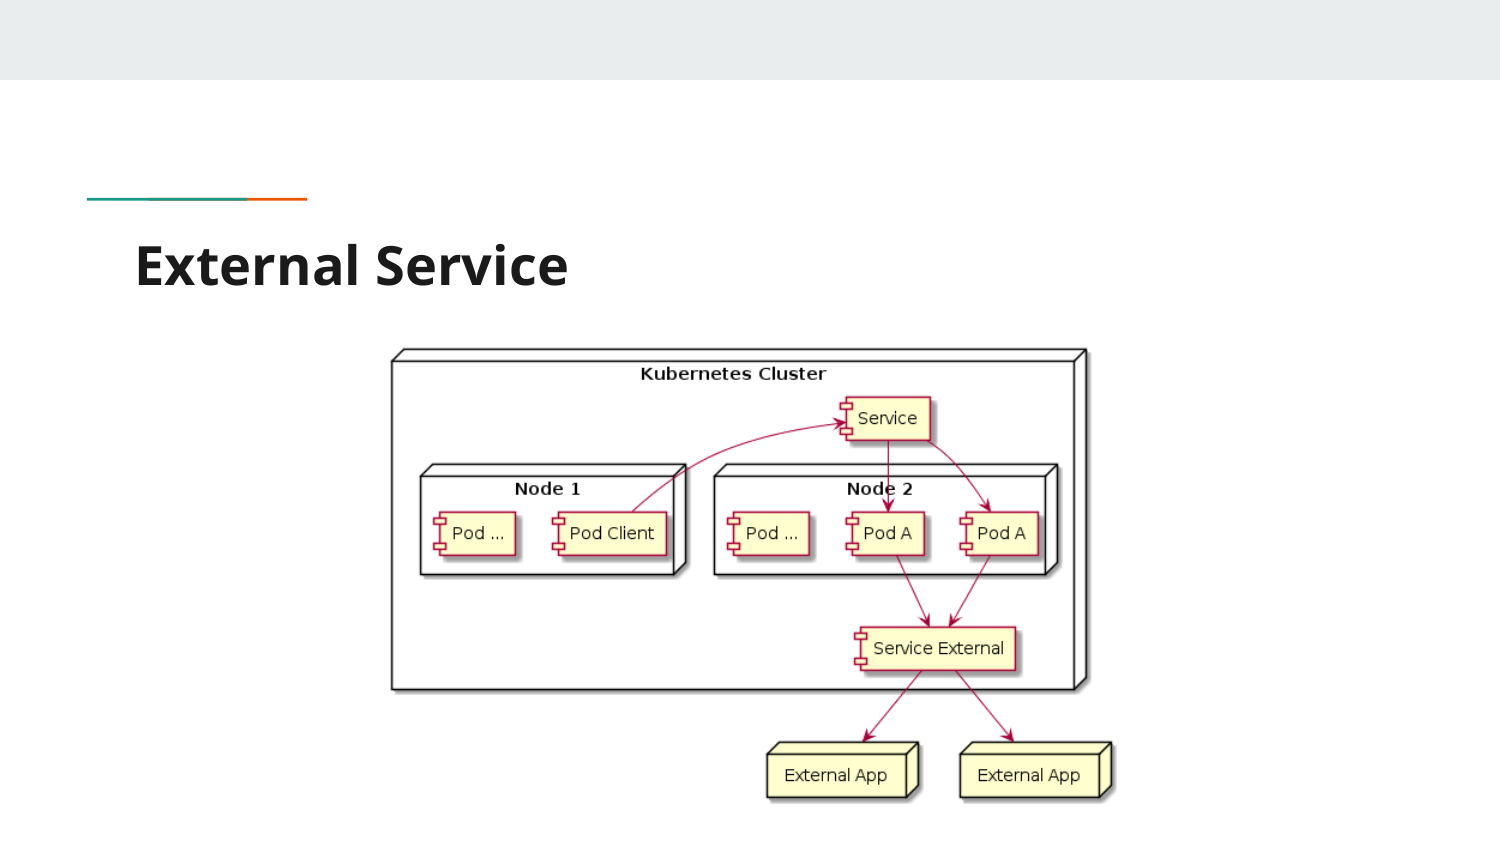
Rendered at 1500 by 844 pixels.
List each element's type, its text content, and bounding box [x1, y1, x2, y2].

picture [365, 319, 1136, 810]
title External Service [119, 216, 1381, 305]
